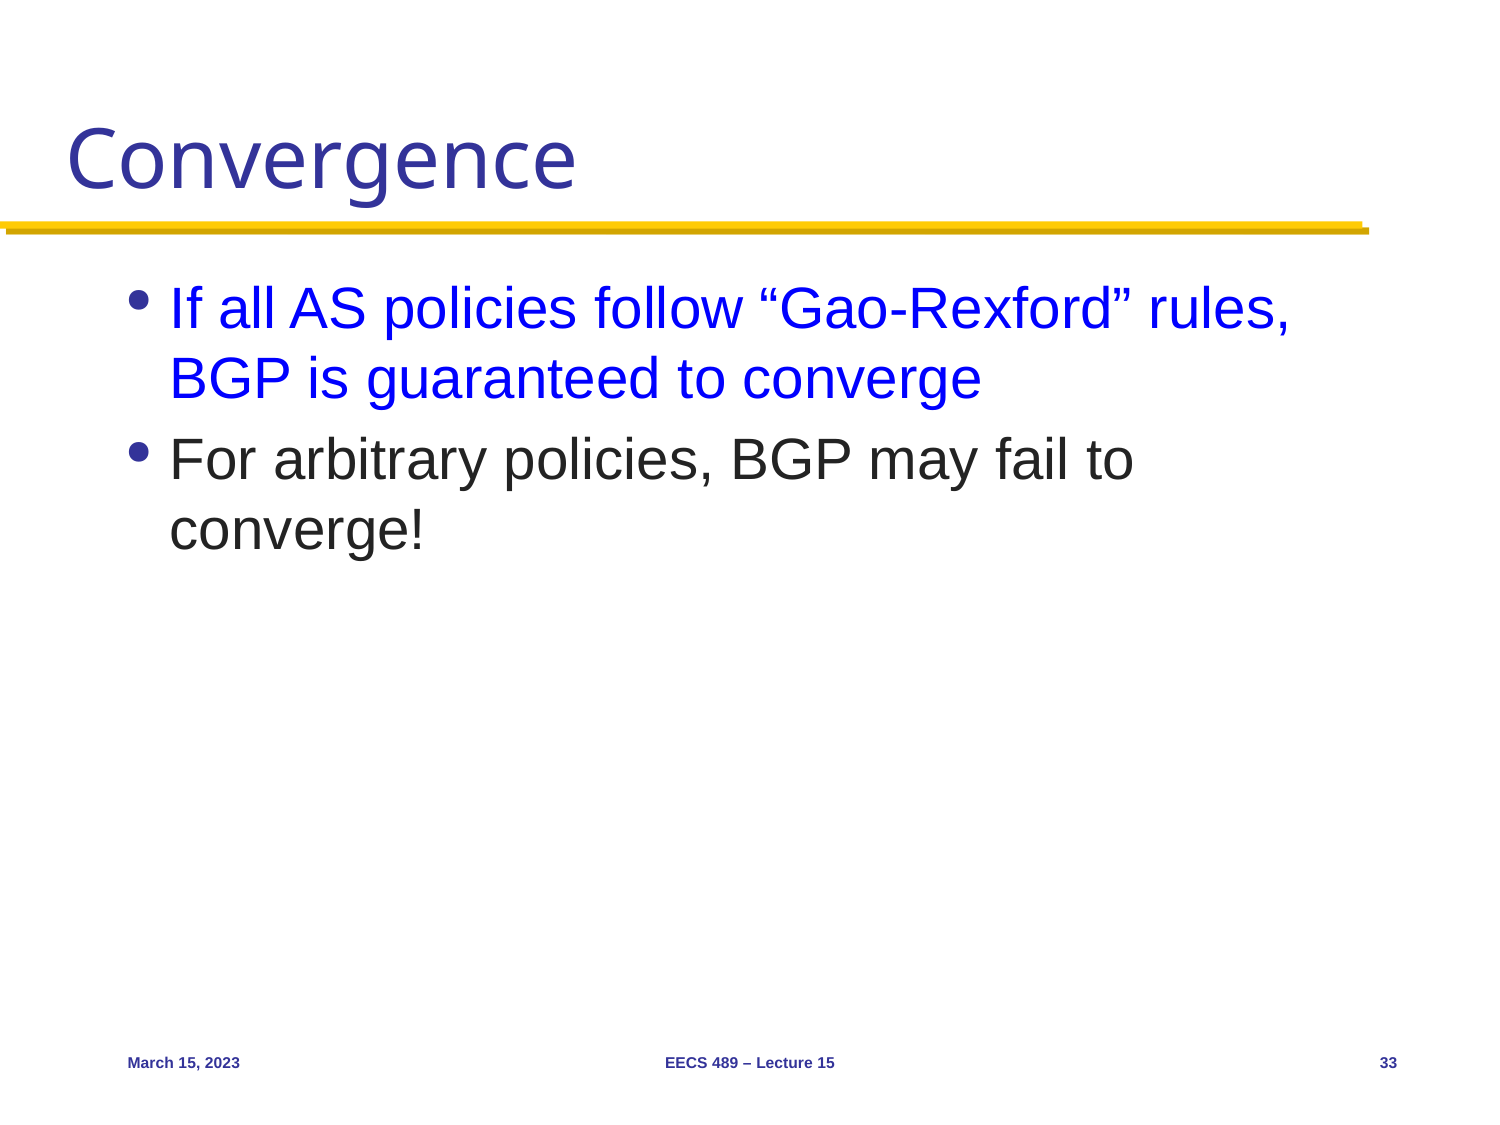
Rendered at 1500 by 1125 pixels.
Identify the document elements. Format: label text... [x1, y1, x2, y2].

footer EECS 489 – Lecture 15 [512, 1024, 988, 1101]
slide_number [112, 1024, 426, 1101]
title Convergence [49, 24, 1451, 213]
slide_number 33 [1312, 1024, 1413, 1101]
list If all AS policies follow “Gao-Rexford” rules, BGP is guaranteed to converge For arbitrary policies, BGP may fail to converge! [112, 262, 1413, 988]
